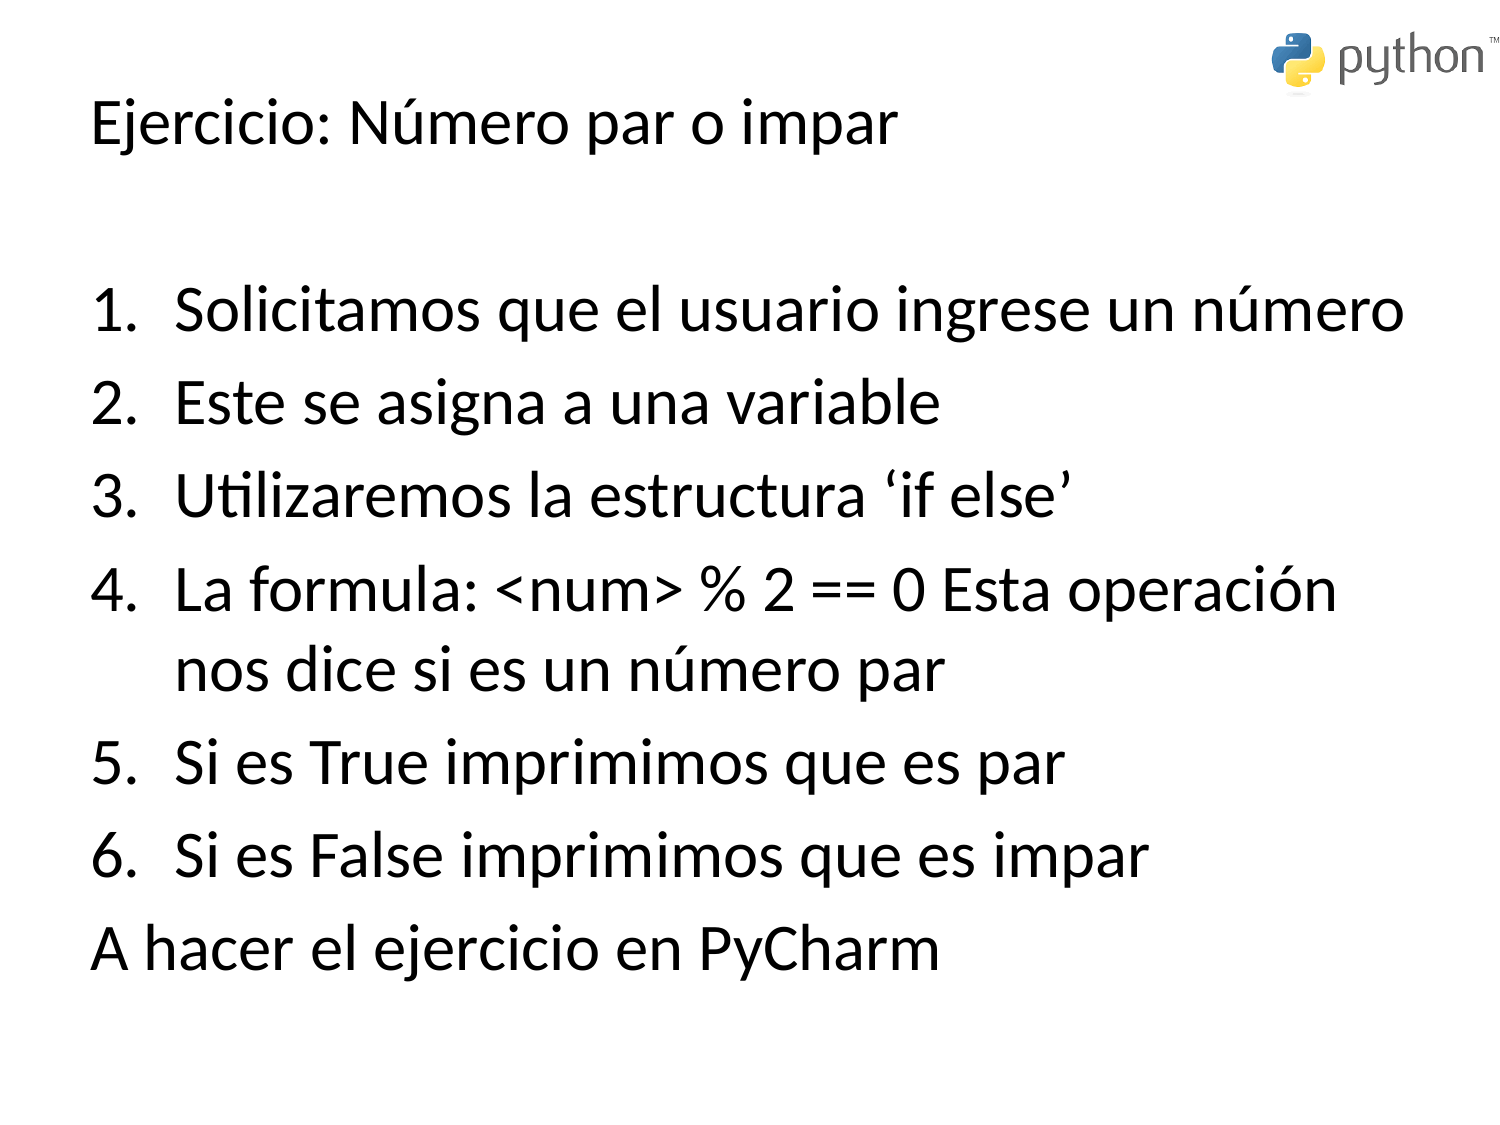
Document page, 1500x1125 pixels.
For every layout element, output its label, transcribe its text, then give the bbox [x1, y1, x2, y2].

list Ejercicio: Número par o impar Solicitamos que el usuario ingrese un número Este se asigna a una variable Utilizaremos la estructura ‘if else’ La formula: <num> % 2 == 0 Esta operación nos dice si es un número par Si es True imprimimos que es par Si es False imprimimos que es impar A hacer el ejercicio en PyCharm [75, 70, 1425, 1043]
picture [1270, 0, 1500, 129]
